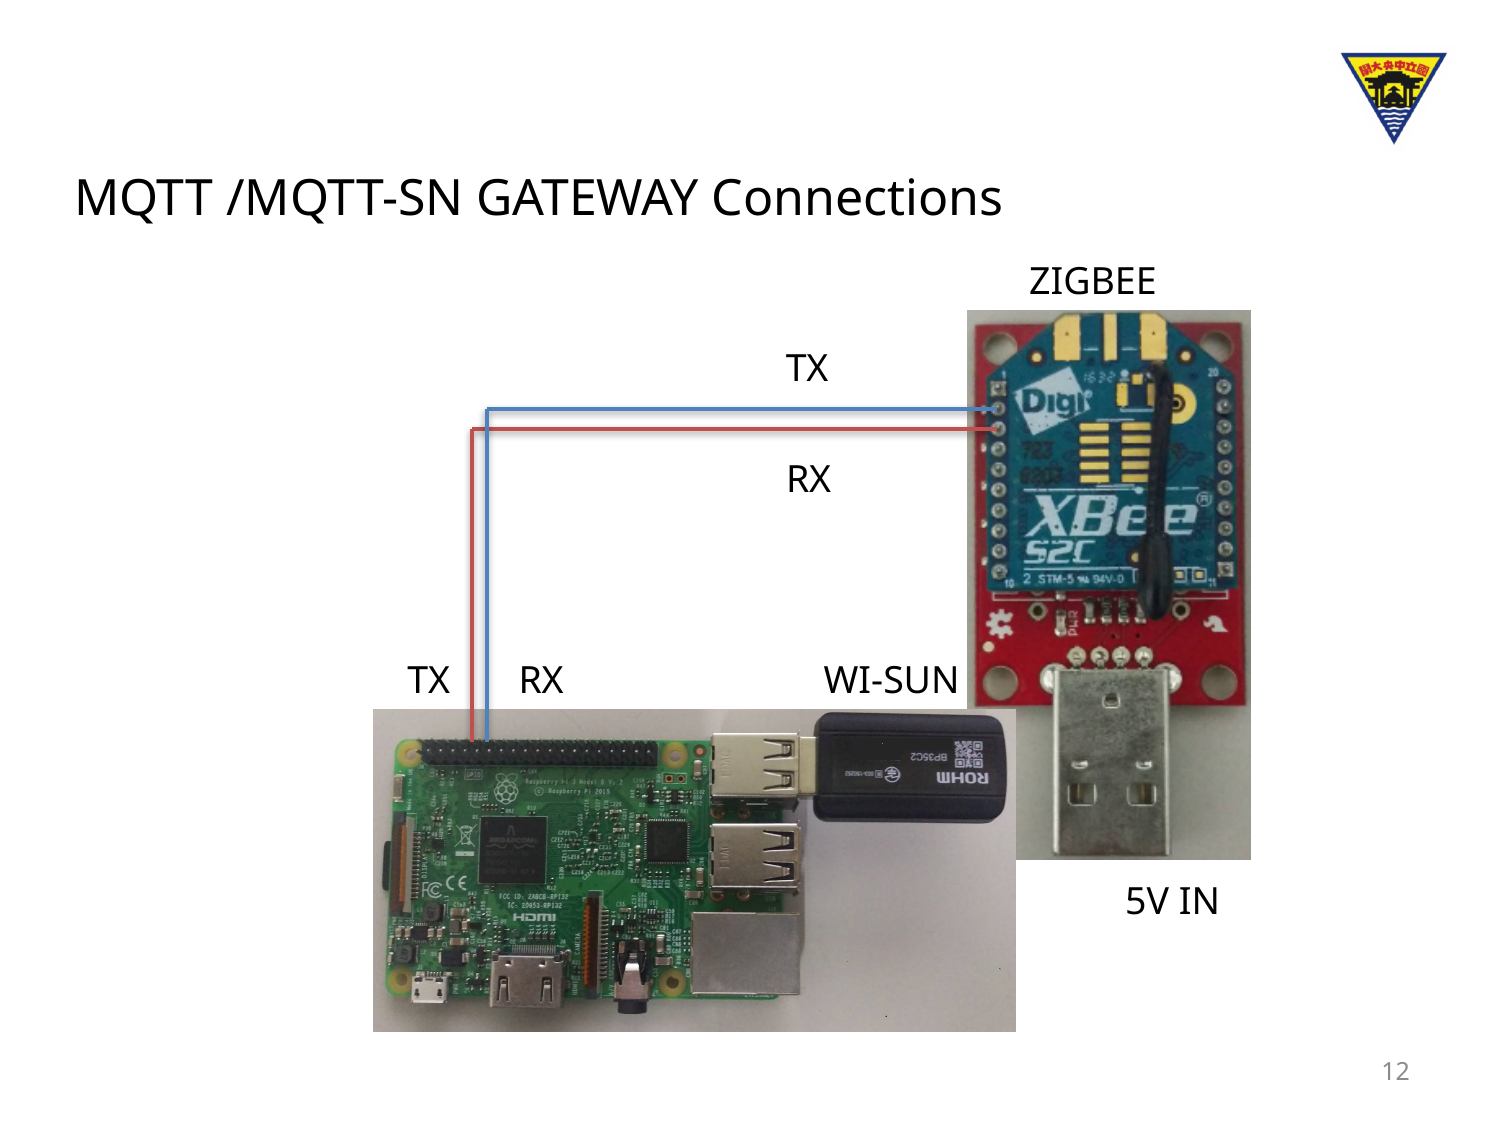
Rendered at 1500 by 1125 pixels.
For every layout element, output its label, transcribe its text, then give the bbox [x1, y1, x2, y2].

picture [1329, 43, 1455, 155]
title [75, 0, 1425, 144]
slide_number 12 [1074, 1042, 1425, 1103]
text_box WI-SUN [808, 648, 962, 707]
text_box ZIGBEE [1014, 249, 1172, 308]
picture [373, 309, 1251, 1033]
text_box TX [771, 336, 844, 397]
text_box RX [771, 448, 847, 508]
text_box RX [503, 648, 579, 707]
list MQTT /MQTT-SN GATEWAY Connections [59, 158, 1410, 931]
text_box 5V IN [1110, 869, 1236, 930]
text_box TX [392, 648, 465, 707]
